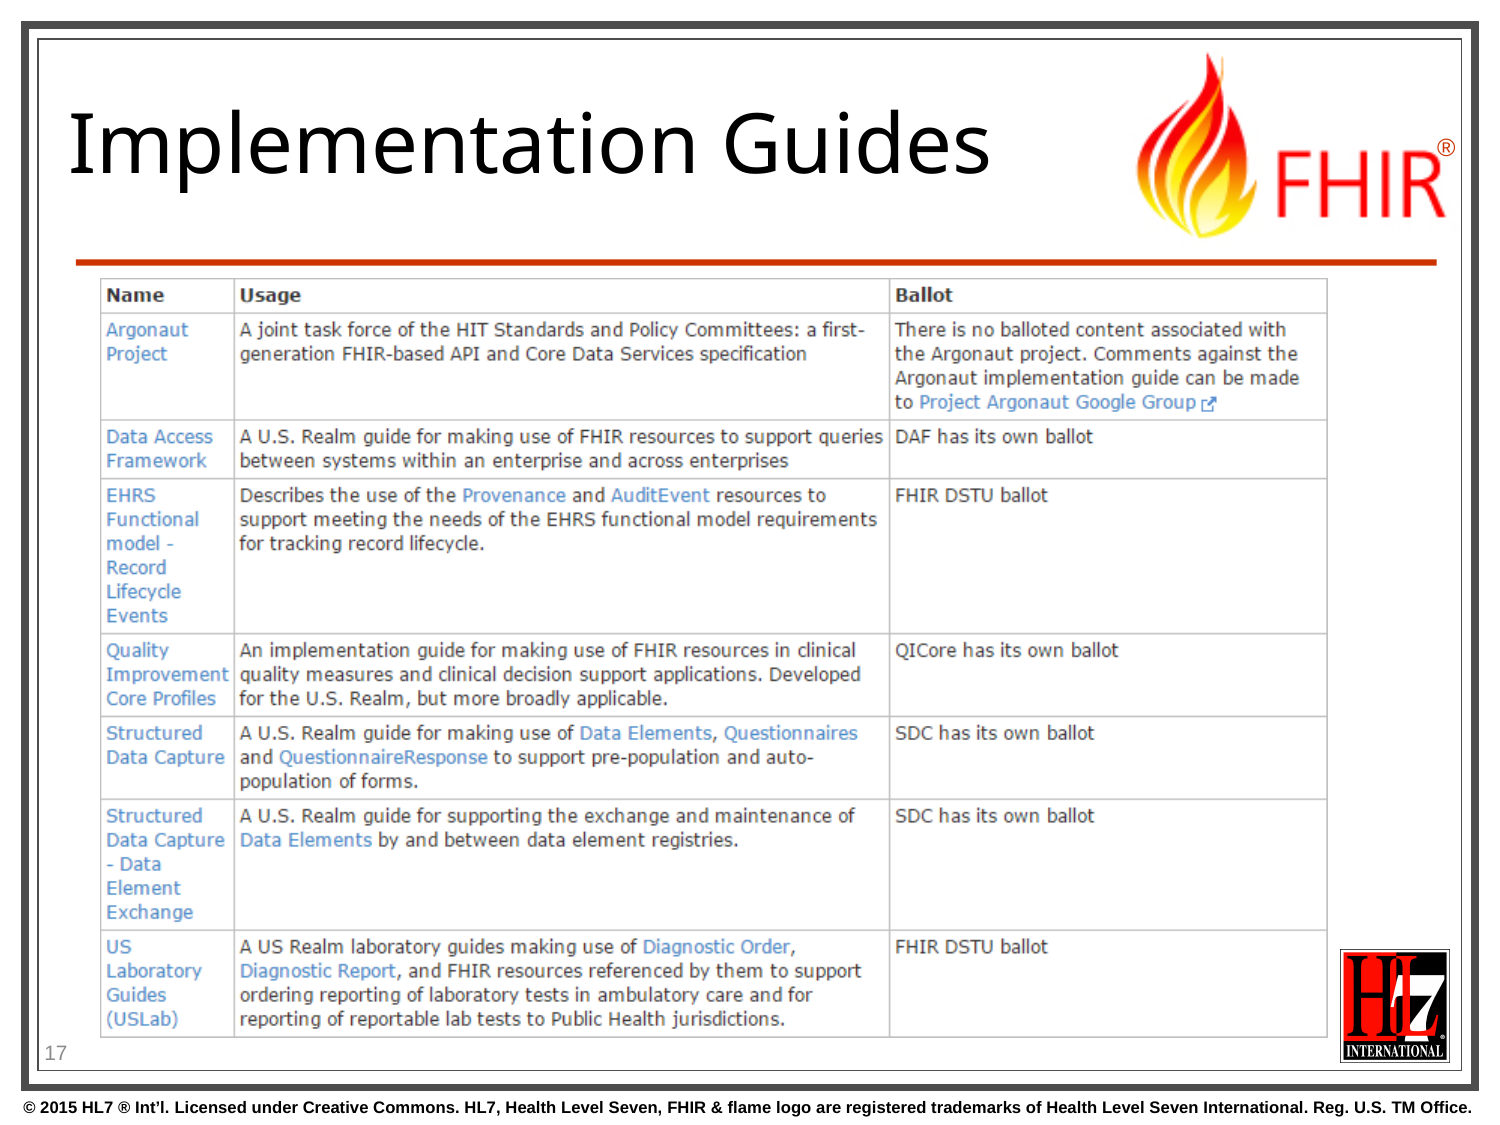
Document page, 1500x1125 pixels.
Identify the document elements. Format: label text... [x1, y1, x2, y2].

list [100, 278, 1328, 1038]
picture [1124, 42, 1458, 249]
picture [1340, 949, 1450, 1063]
title Implementation Guides [53, 54, 1128, 244]
slide_number 17 [29, 1034, 148, 1071]
